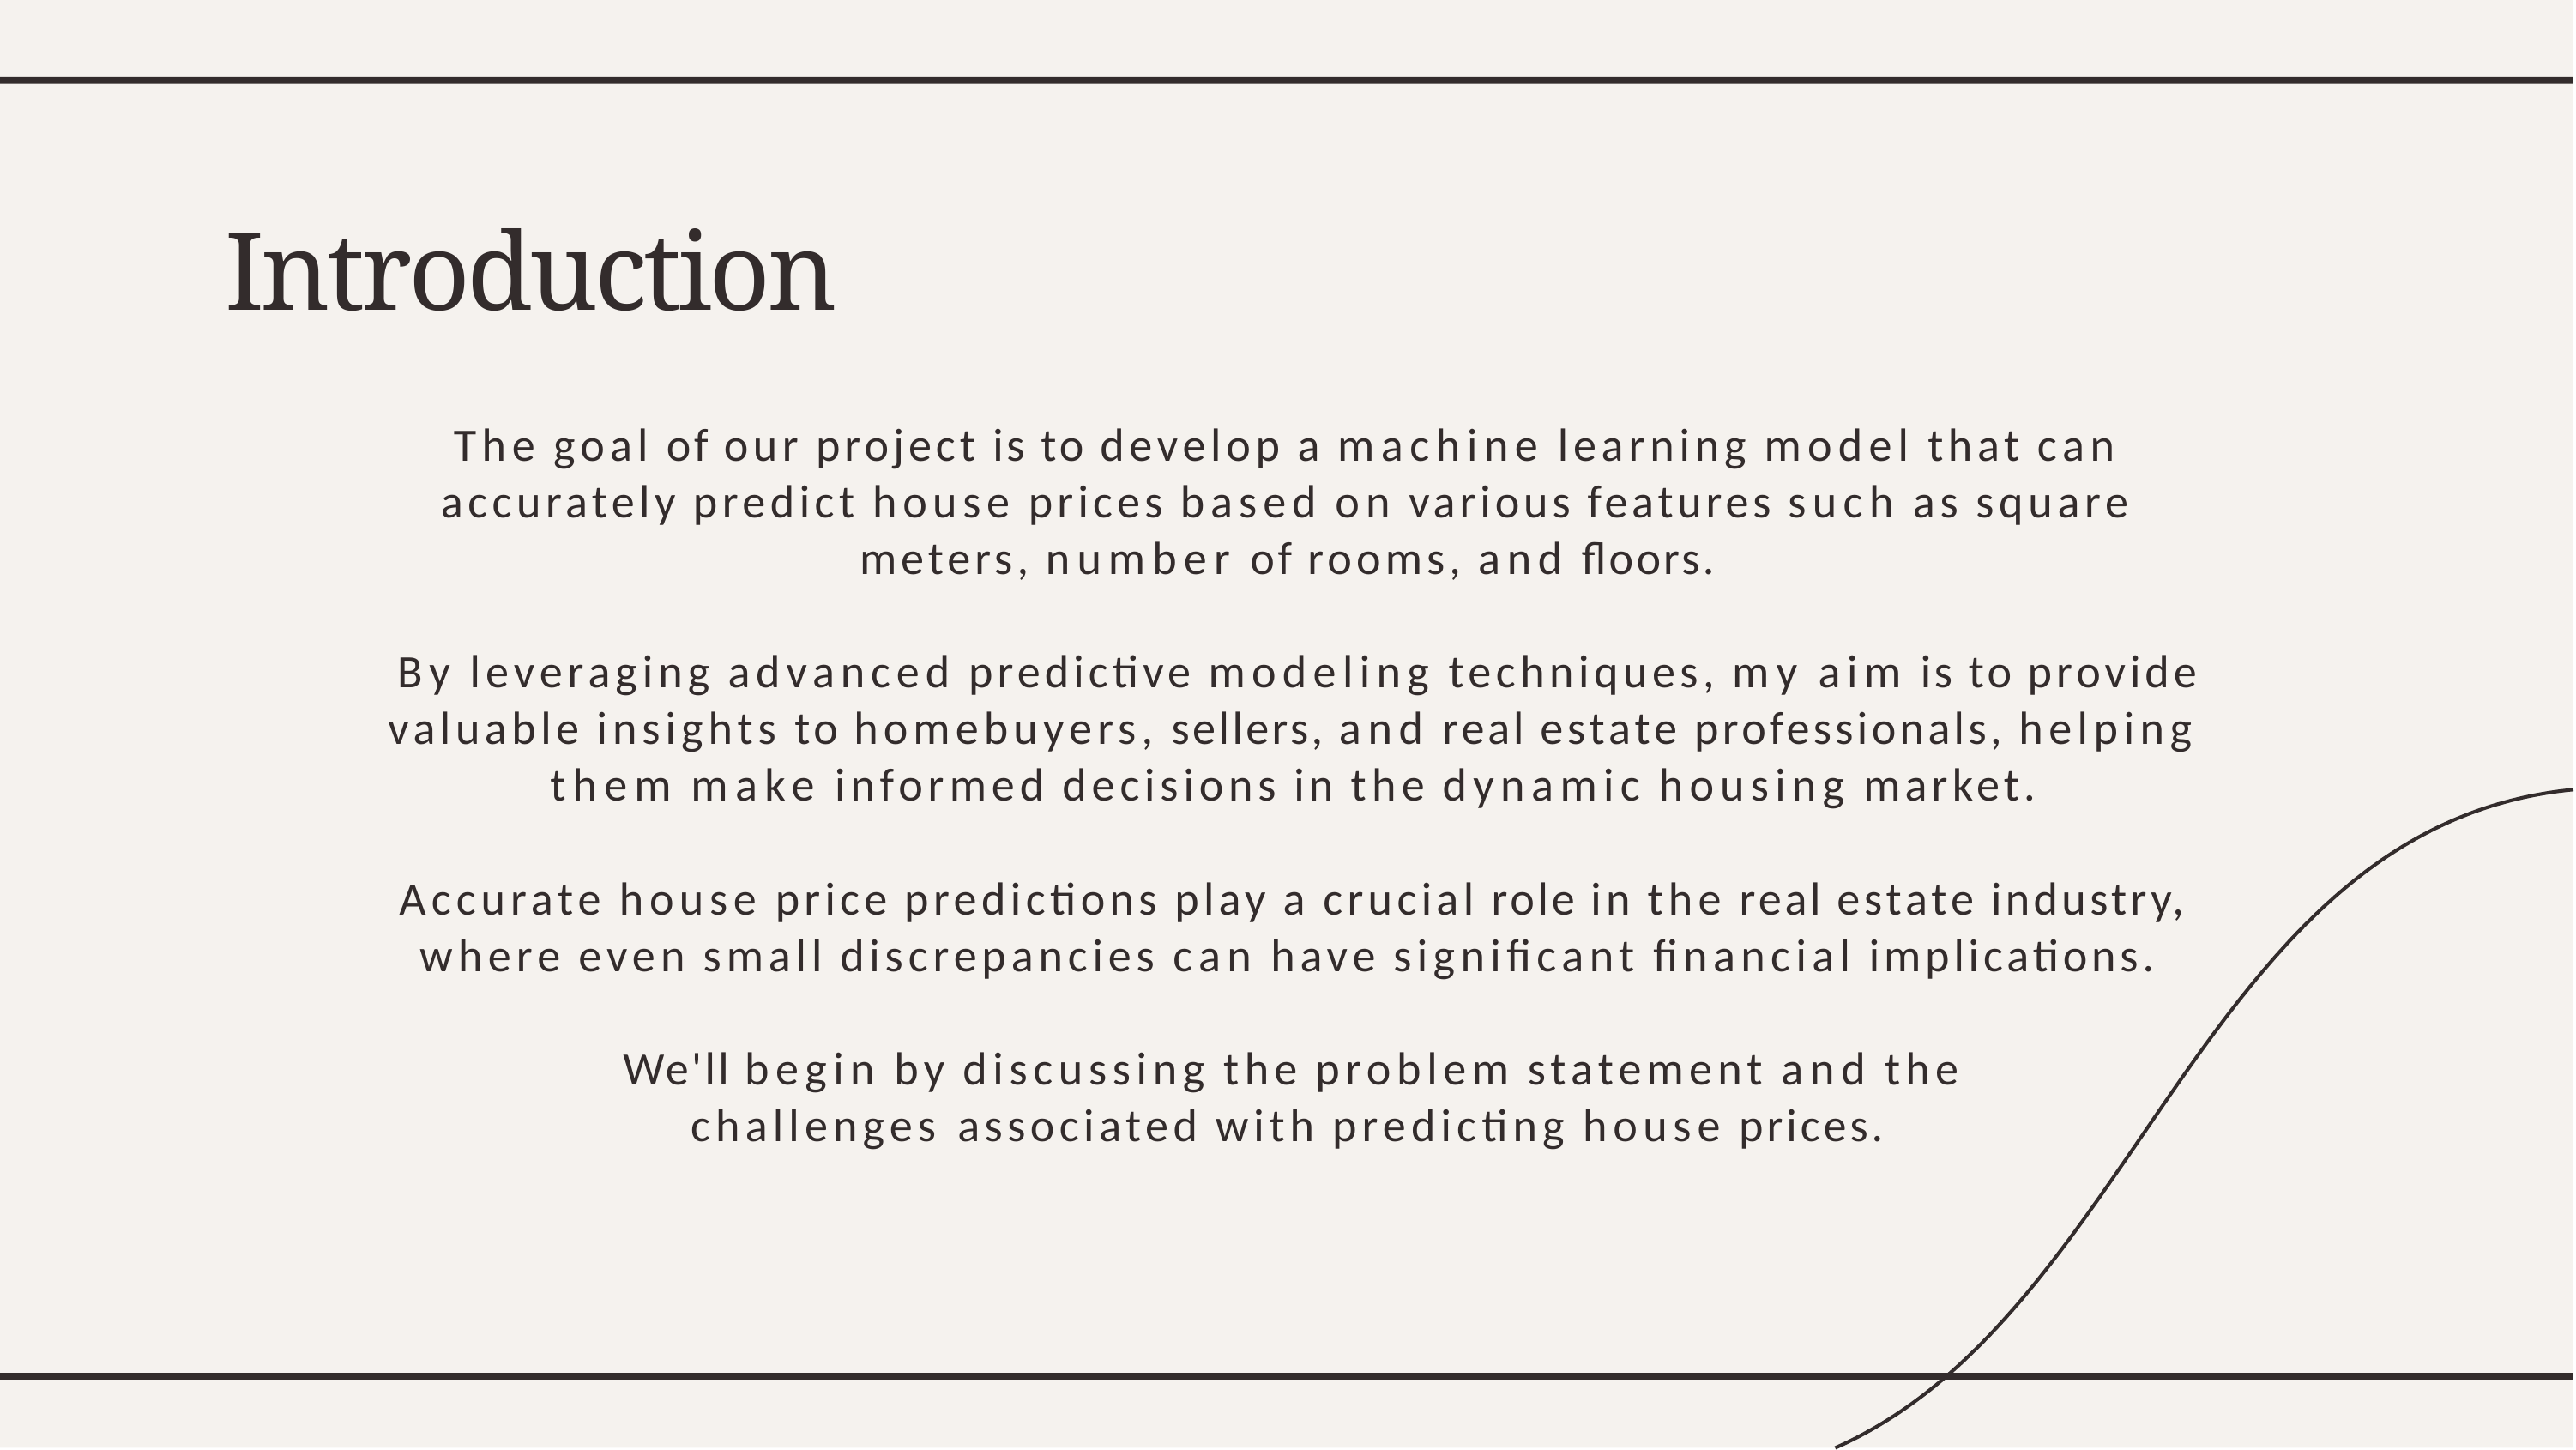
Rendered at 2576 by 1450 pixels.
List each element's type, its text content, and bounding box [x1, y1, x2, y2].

text_box [2212, 789, 2573, 1112]
text_box [0, 1373, 2573, 1380]
text_box [1919, 1151, 2169, 1373]
text_box [1835, 1380, 1943, 1448]
text_box [0, 76, 2573, 84]
text_box The goal of our project is to develop a machine learning model that can accurately predict house prices based on various features such as square meters, number of rooms, and ﬂoors. By leveraging advanced predictive modeling techniques, my aim is to provide valuable insights to homebuyers, sellers, and real estate professionals, helping them make informed decisions in the dynamic housing market. Accurate house price predictions play a crucial role in the real estate industry, where even small discrepancies can have signiﬁcant ﬁnancial implications. We'll begin by discussing the problem statement and the challenges associated with predicting house prices. [372, 412, 2212, 1151]
title Introduction [221, 201, 1532, 445]
